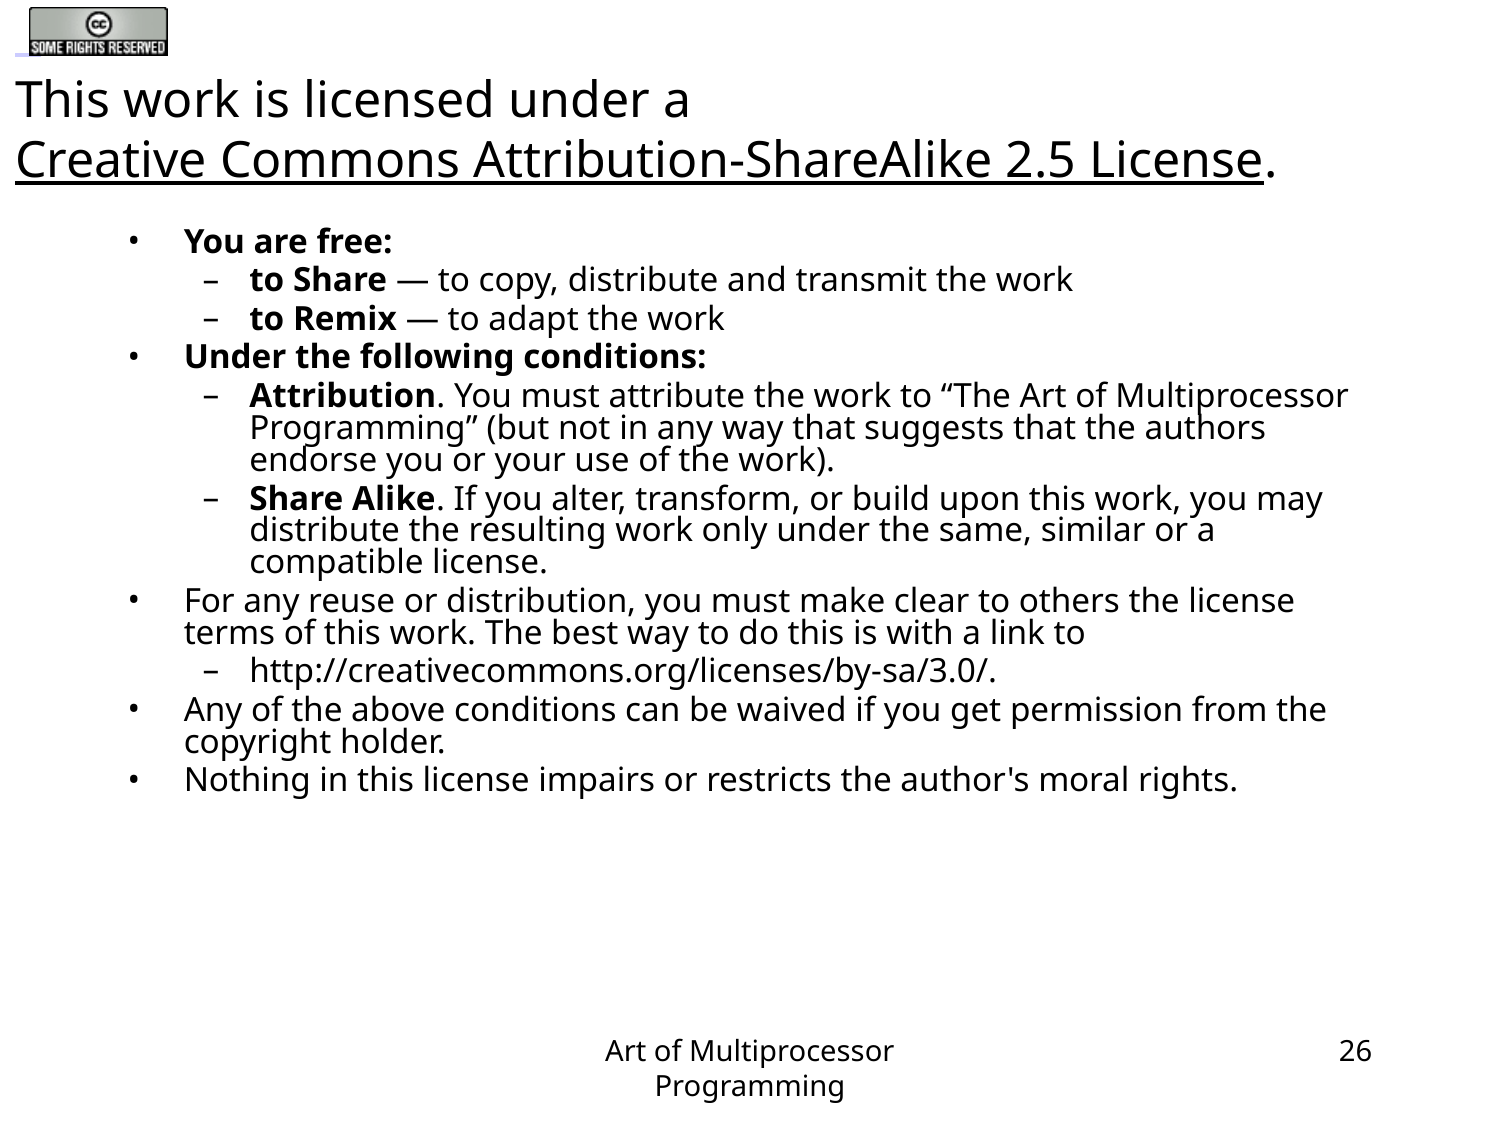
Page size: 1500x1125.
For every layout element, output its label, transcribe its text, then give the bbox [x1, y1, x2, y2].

text_box You are free: to Share — to copy, distribute and transmit the work to Remix — to adapt the work Under the following conditions: Attribution. You must attribute the work to “The Art of Multiprocessor Programming” (but not in any way that suggests that the authors endorse you or your use of the work). Share Alike. If you alter, transform, or build upon this work, you may distribute the resulting work only under the same, similar or a compatible license. For any reuse or distribution, you must make clear to others the license terms of this work. The best way to do this is with a link to http://creativecommons.org/licenses/by-sa/3.0/. Any of the above conditions can be waived if you get permission from the copyright holder. Nothing in this license impairs or restricts the author's moral rights. [112, 220, 1388, 1000]
text_box This work is licensed under a Creative Commons Attribution-ShareAlike 2.5 License. [0, 0, 1500, 195]
picture [29, 7, 168, 57]
text_box Art of Multiprocessor Programming [512, 1024, 988, 1100]
text_box ‹#› [1074, 1024, 1388, 1100]
